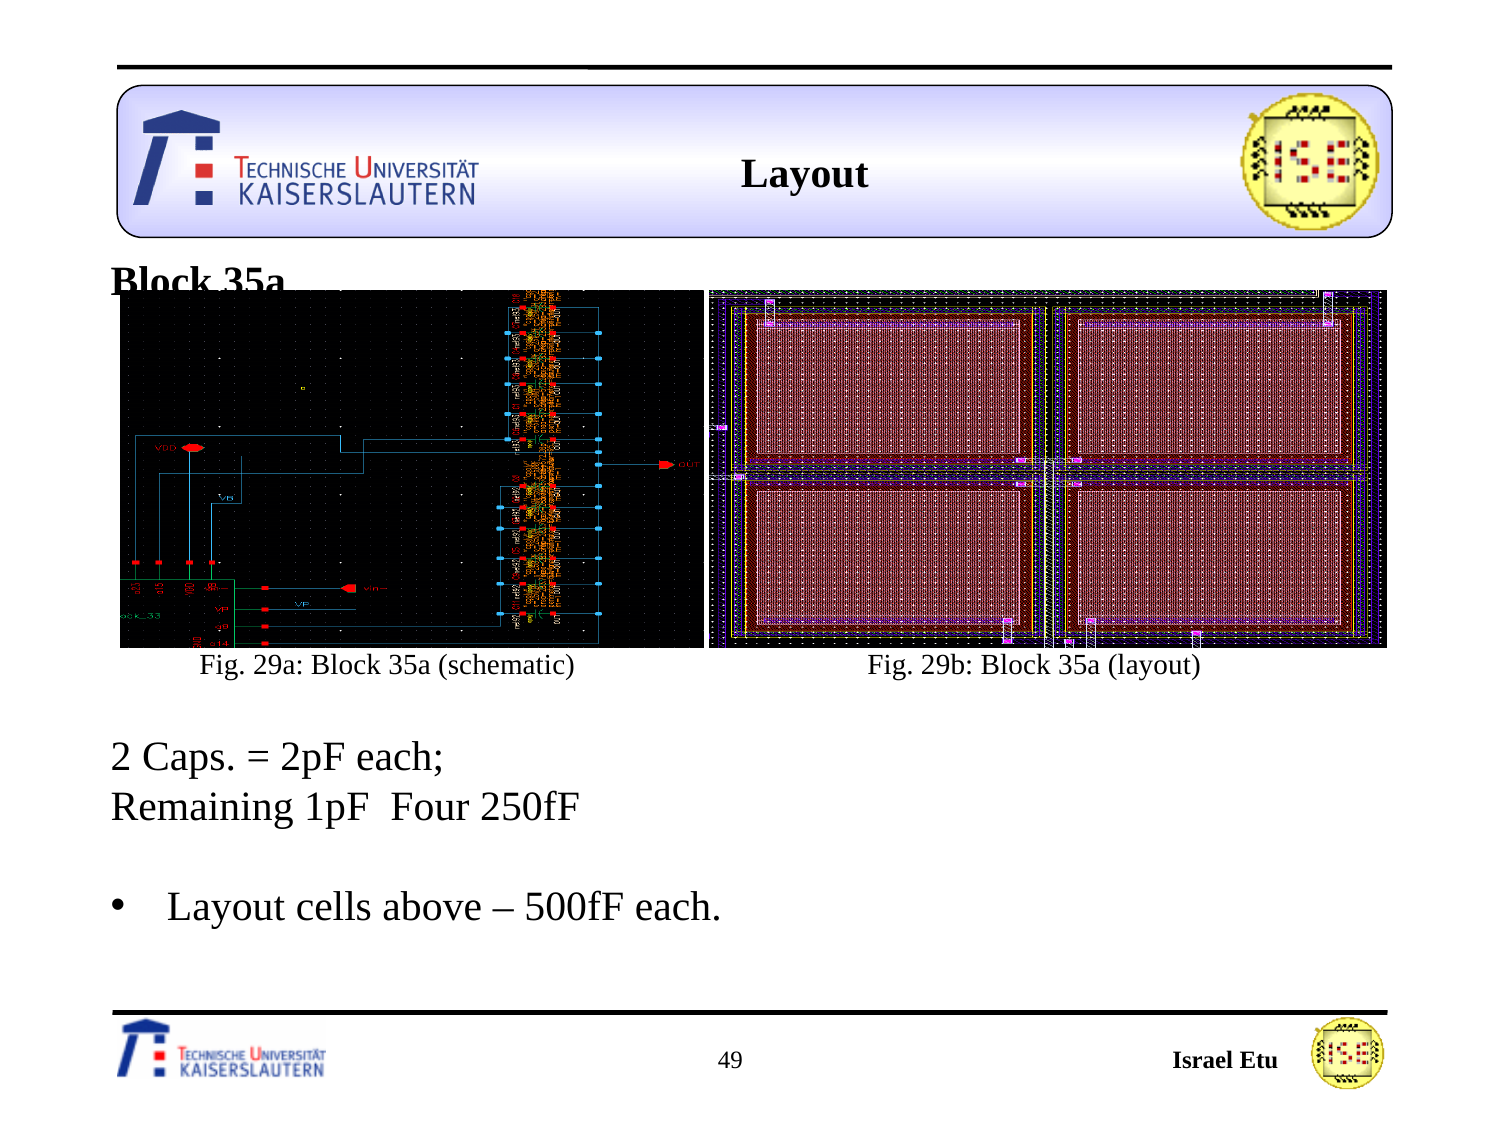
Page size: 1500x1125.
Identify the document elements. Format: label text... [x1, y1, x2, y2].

picture [120, 290, 704, 648]
picture [117, 1016, 326, 1079]
picture [1307, 1016, 1388, 1094]
text_box 49 [703, 1036, 811, 1081]
picture [1234, 91, 1387, 240]
picture [133, 110, 479, 205]
text_box Fig. 29a: Block 35a (schematic) [184, 648, 665, 688]
text_box Fig. 29b: Block 35a (layout) [852, 648, 1333, 688]
text_box Layout [582, 138, 1028, 204]
picture [709, 290, 1387, 648]
text_box Israel Etu [932, 1036, 1311, 1081]
